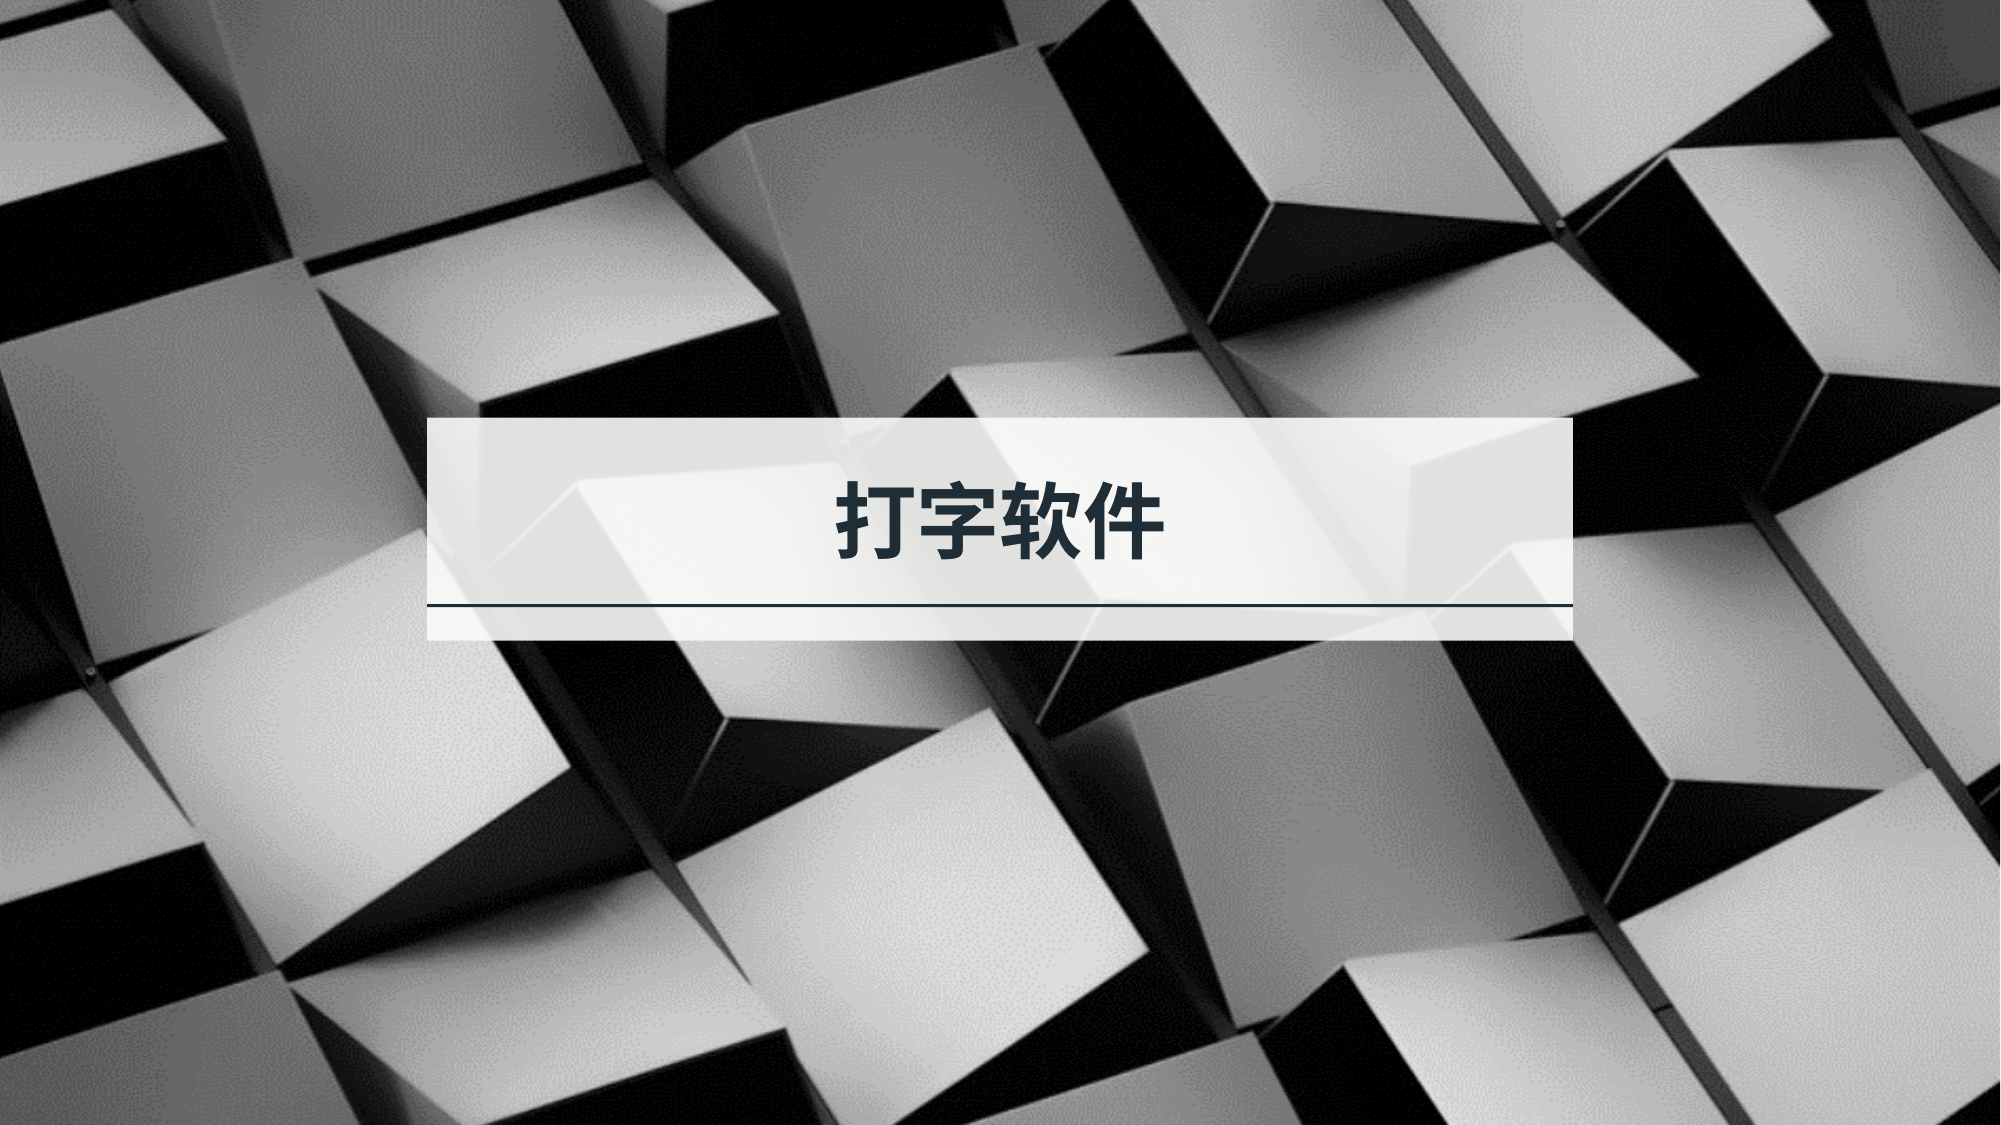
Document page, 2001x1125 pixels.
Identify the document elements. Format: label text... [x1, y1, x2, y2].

picture [0, 0, 2001, 1125]
title 打字软件 [427, 411, 1573, 641]
